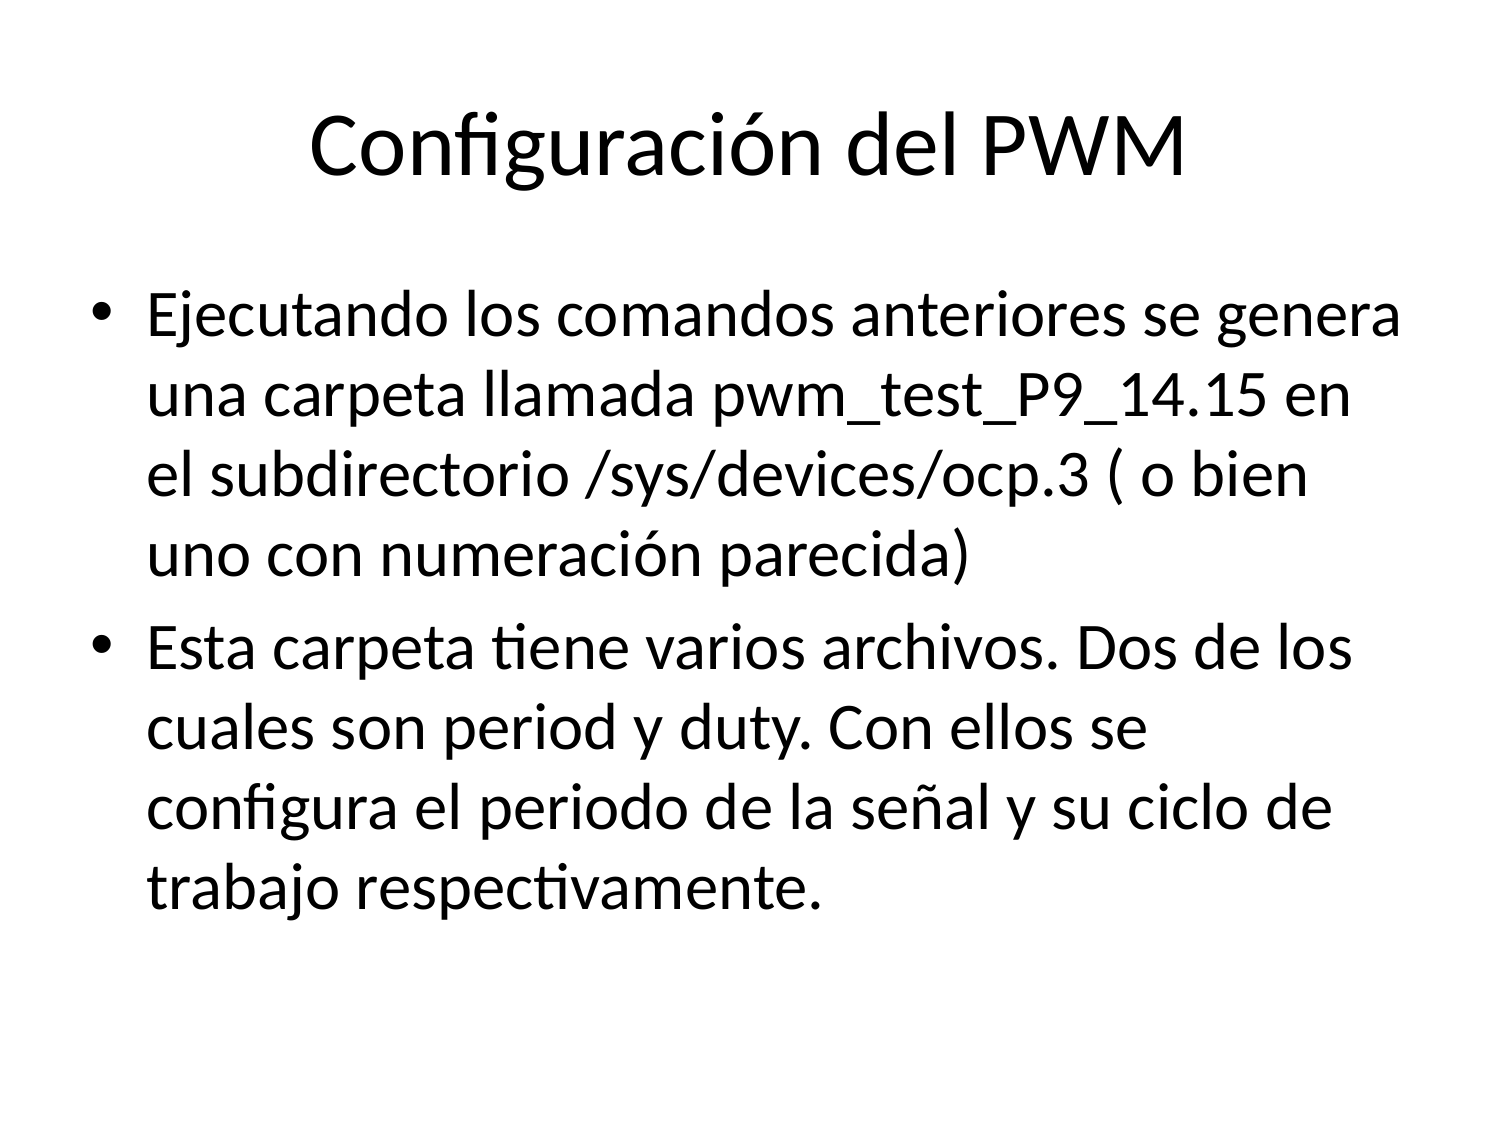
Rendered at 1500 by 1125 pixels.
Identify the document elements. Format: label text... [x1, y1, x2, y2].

list Ejecutando los comandos anteriores se genera una carpeta llamada pwm_test_P9_14.15 en el subdirectorio /sys/devices/ocp.3 ( o bien uno con numeración parecida) Esta carpeta tiene varios archivos. Dos de los cuales son period y duty. Con ellos se configura el periodo de la señal y su ciclo de trabajo respectivamente. [75, 262, 1425, 1005]
title Configuración del PWM [75, 45, 1425, 233]
